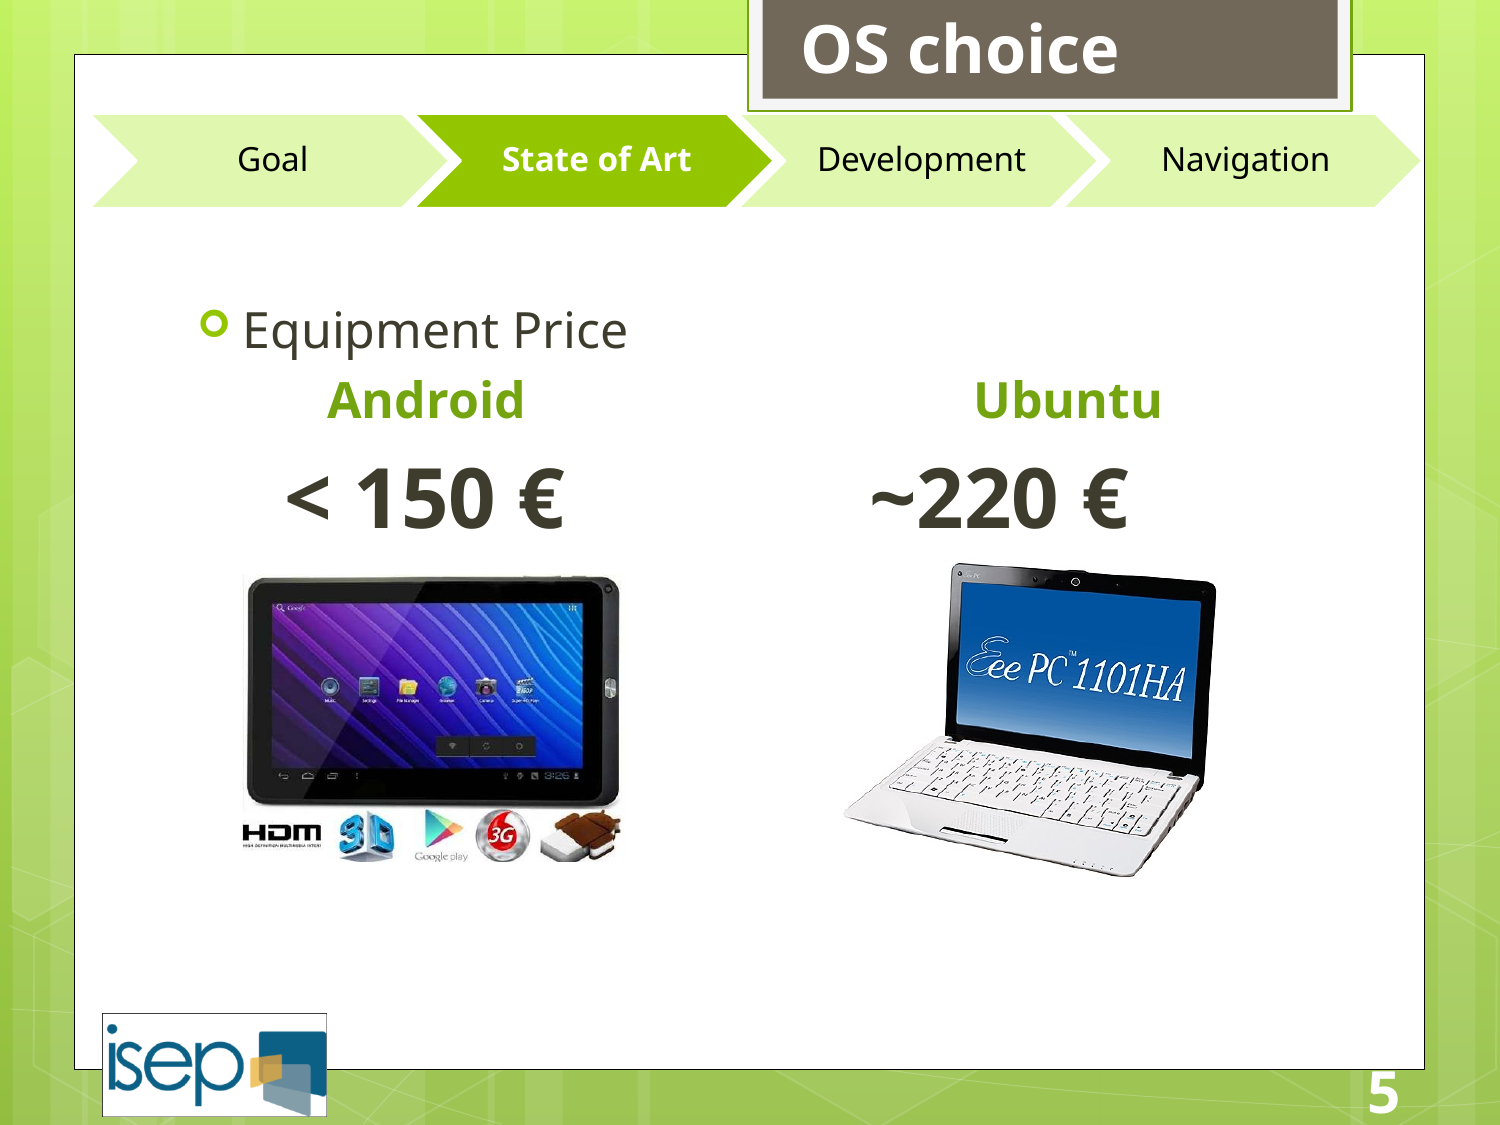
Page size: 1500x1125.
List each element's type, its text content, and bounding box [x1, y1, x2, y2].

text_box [88, 113, 1424, 209]
text_box OS choice [785, 0, 1329, 95]
picture [832, 550, 1234, 885]
text_box Equipment Price Android Ubuntu < 150 € ~220 € [171, 290, 1283, 957]
picture [241, 574, 626, 862]
slide_number 5 [1352, 1065, 1500, 1125]
picture [102, 1013, 327, 1117]
